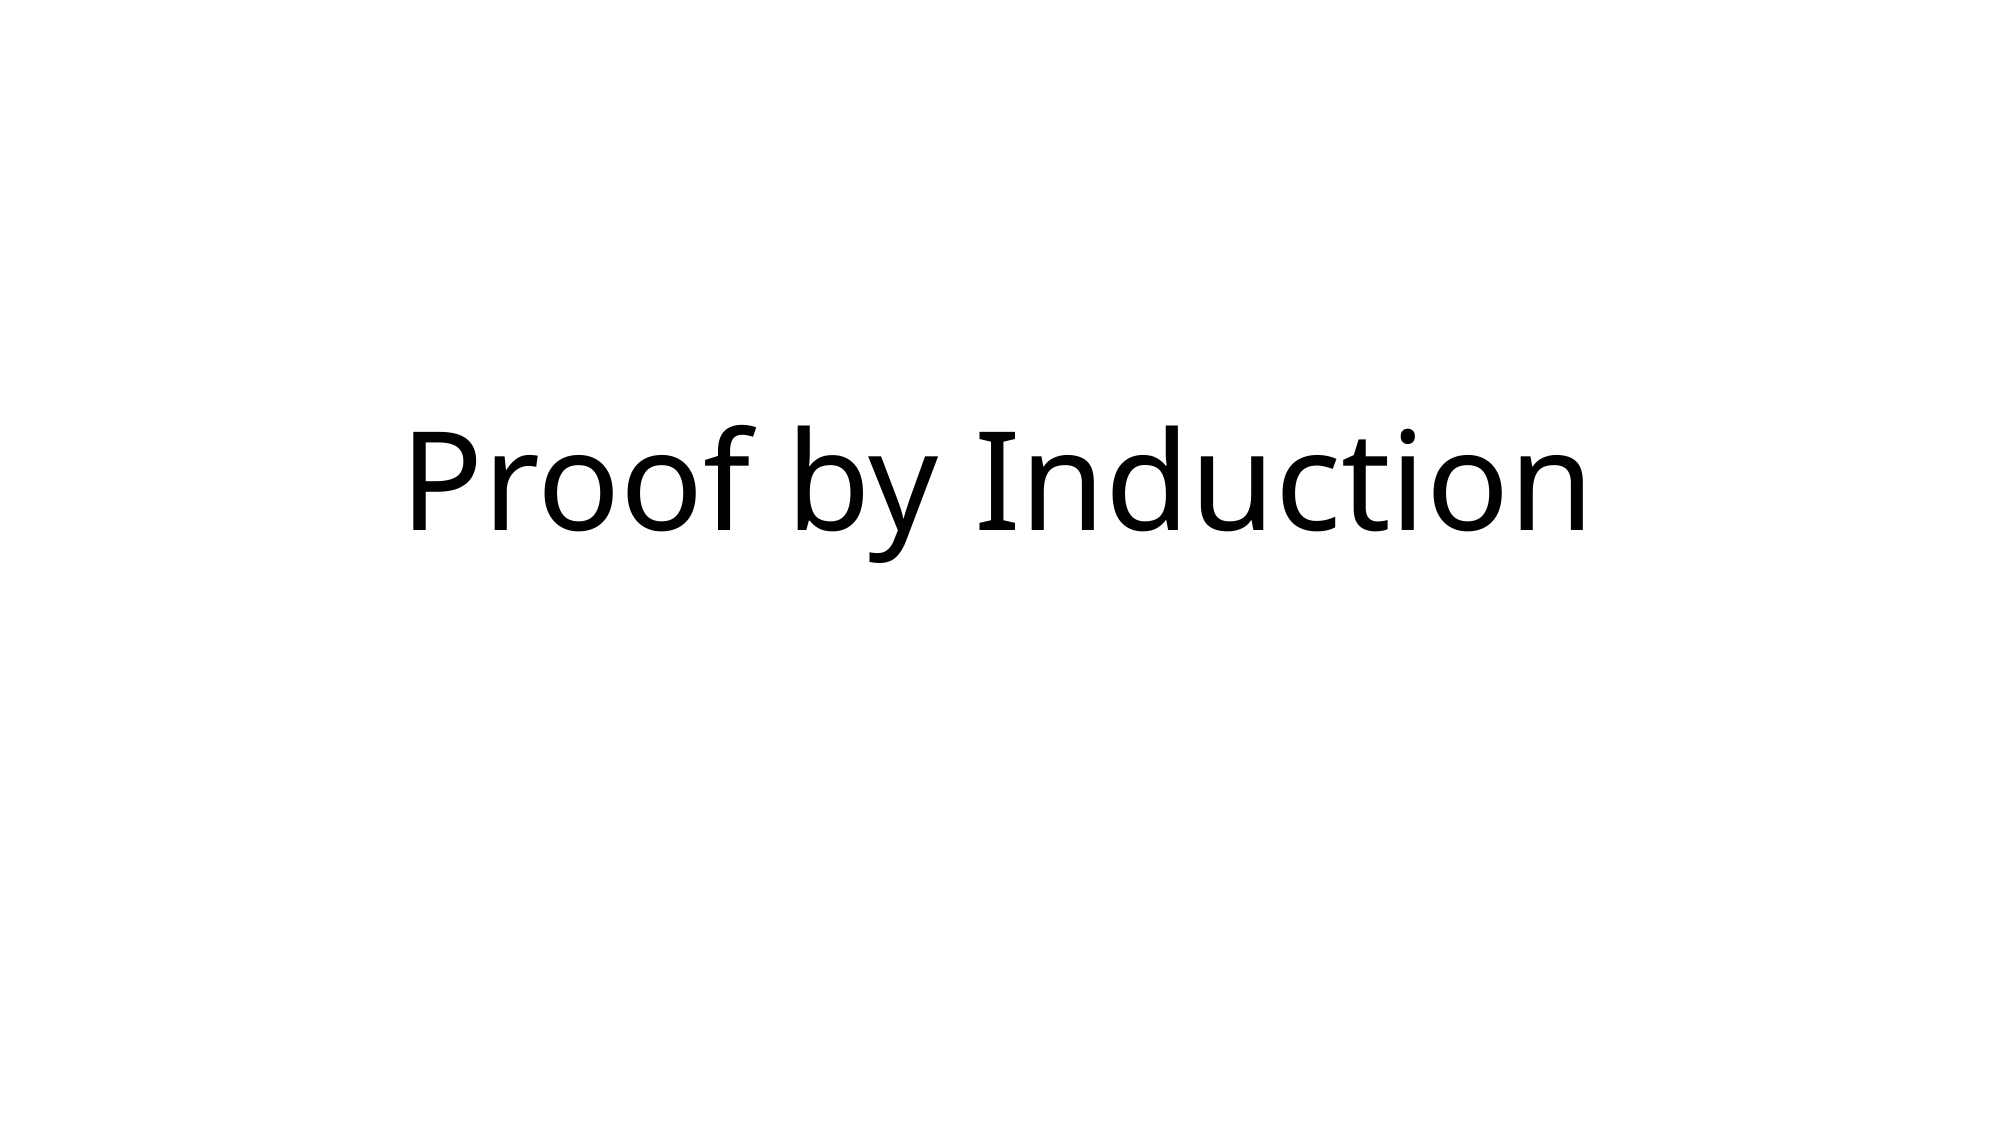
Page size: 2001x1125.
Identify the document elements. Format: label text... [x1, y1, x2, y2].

title Proof by Induction [135, 376, 1861, 595]
